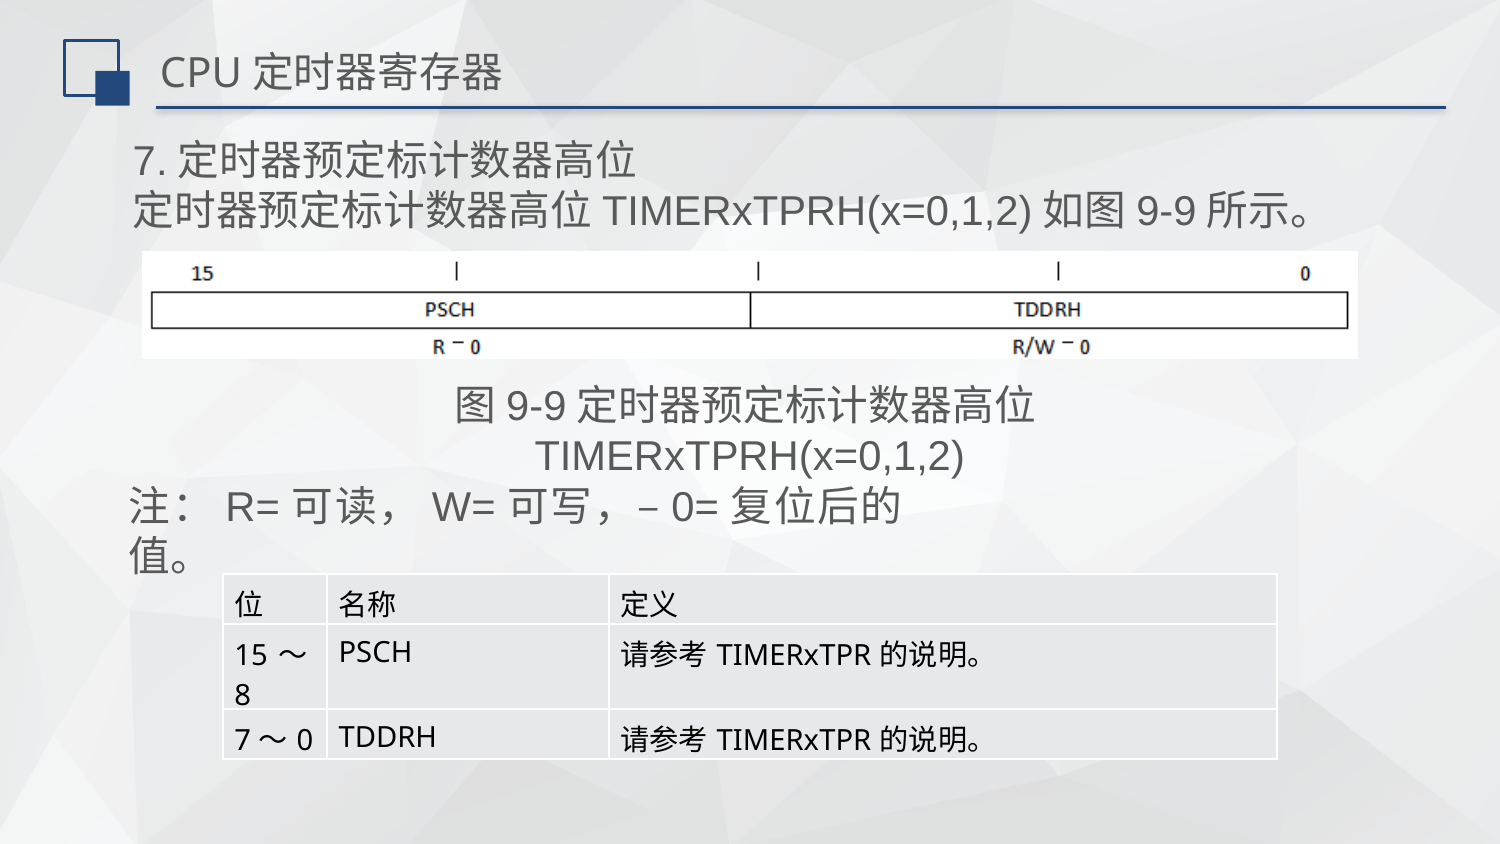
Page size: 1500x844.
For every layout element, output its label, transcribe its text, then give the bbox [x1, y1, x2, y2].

table_cell TDDRH [328, 710, 608, 758]
text_box 注：R=可读，W=可写，–0=复位后的值。 [114, 472, 918, 538]
table_cell PSCH [328, 625, 608, 708]
text_box 图9-9定时器预定标计数器高位TIMERxTPRH(x=0,1,2) [242, 371, 1258, 486]
table_header 定义 [610, 575, 1276, 623]
table_header 名称 [328, 575, 608, 623]
text_box 7.定时器预定标计数器高位 定时器预定标计数器高位TIMERxTPRH(x=0,1,2)如图9-9所示。 [117, 126, 1382, 242]
table_header 位 [224, 575, 326, 623]
table_cell 7～0 [224, 710, 326, 758]
table_cell 请参考TIMERxTPR的说明。 [610, 710, 1276, 758]
table_cell 请参考TIMERxTPR的说明。 [610, 625, 1276, 708]
title CPU定时器寄存器 [148, 43, 1117, 99]
table_cell 15～8 [224, 625, 326, 708]
picture [0, 0, 1500, 844]
